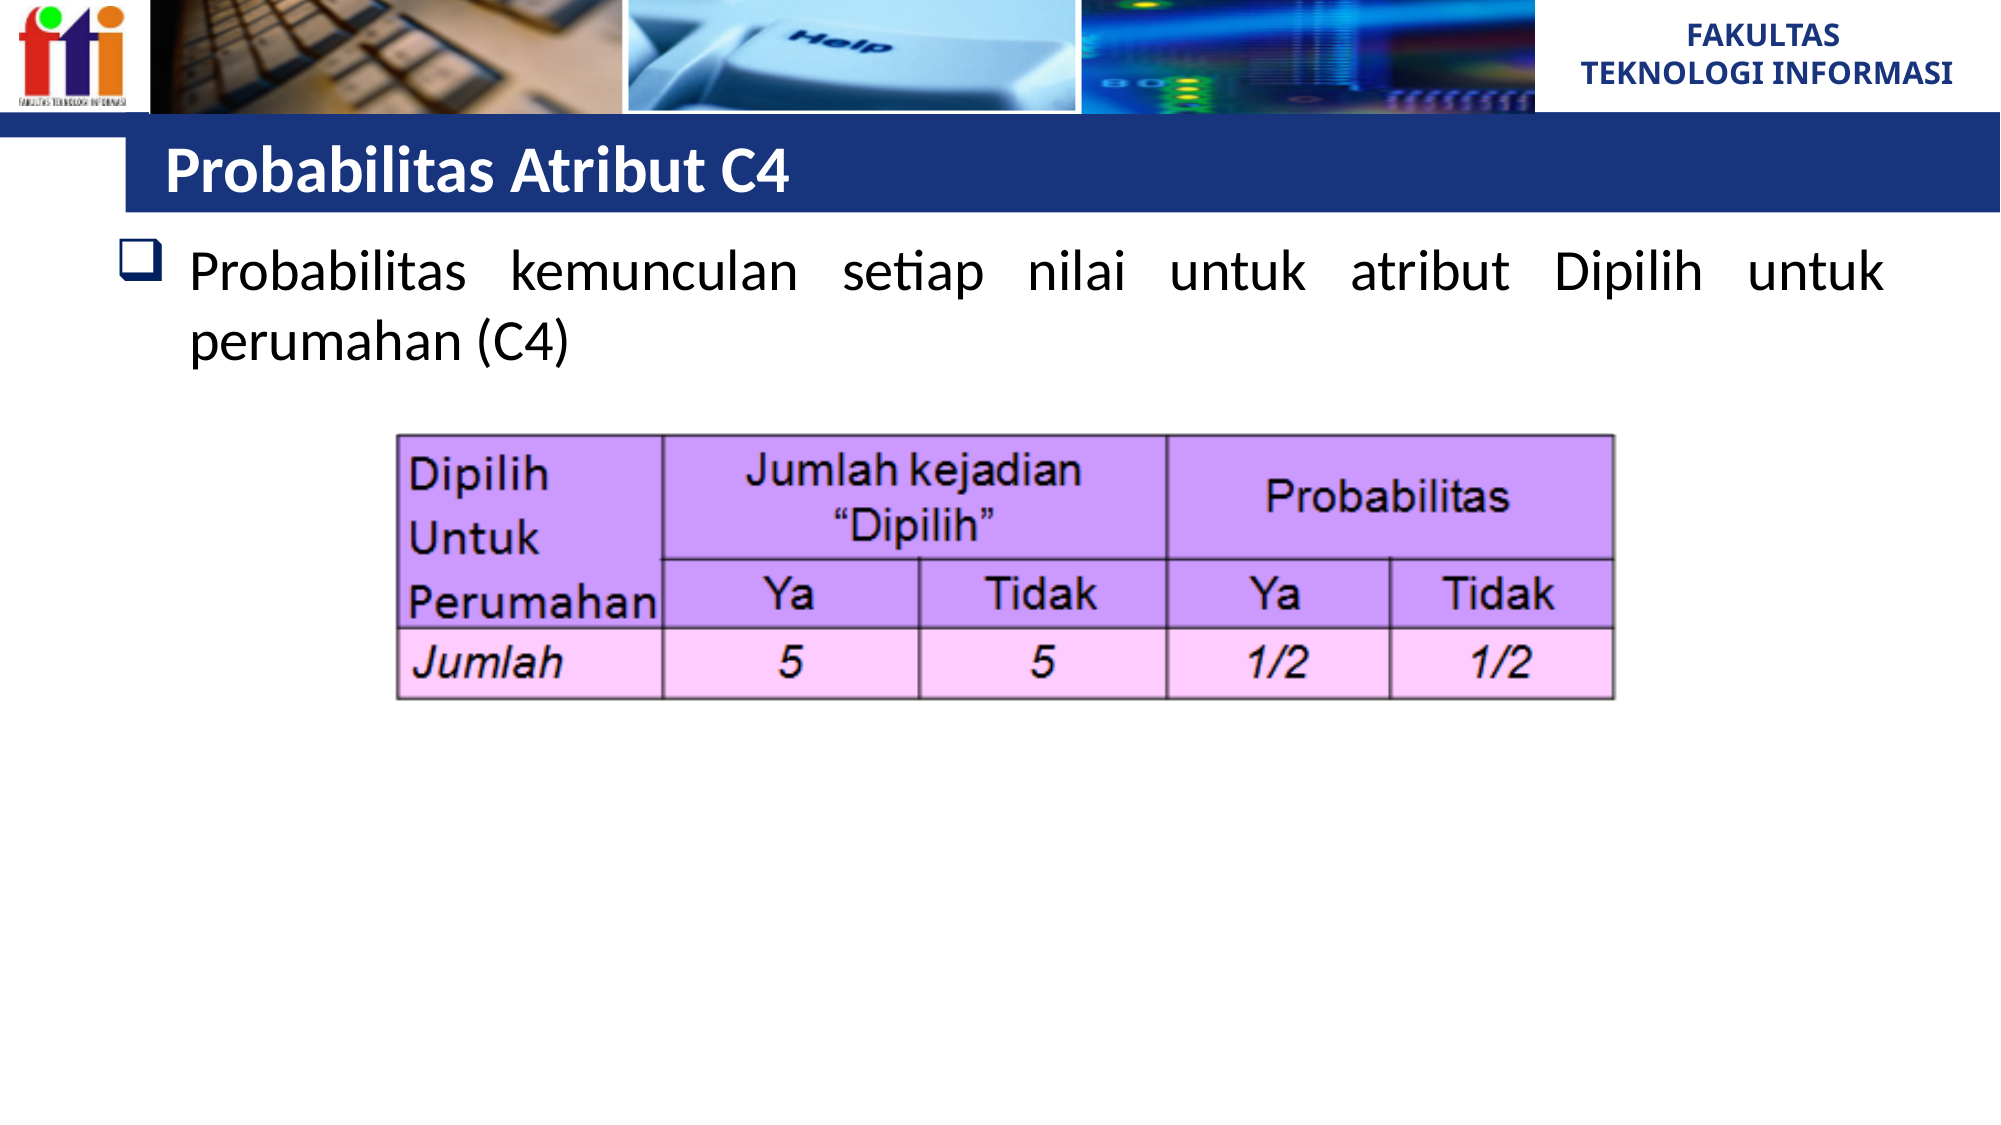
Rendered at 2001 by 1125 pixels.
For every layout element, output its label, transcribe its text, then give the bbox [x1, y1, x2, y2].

list Probabilitas kemunculan setiap nilai untuk atribut Dipilih untuk perumahan (C4) [99, 224, 1901, 1038]
title Probabilitas Atribut C4 [149, 119, 1934, 213]
picture [390, 433, 1620, 704]
picture [19, 6, 126, 106]
picture [149, 0, 1535, 114]
